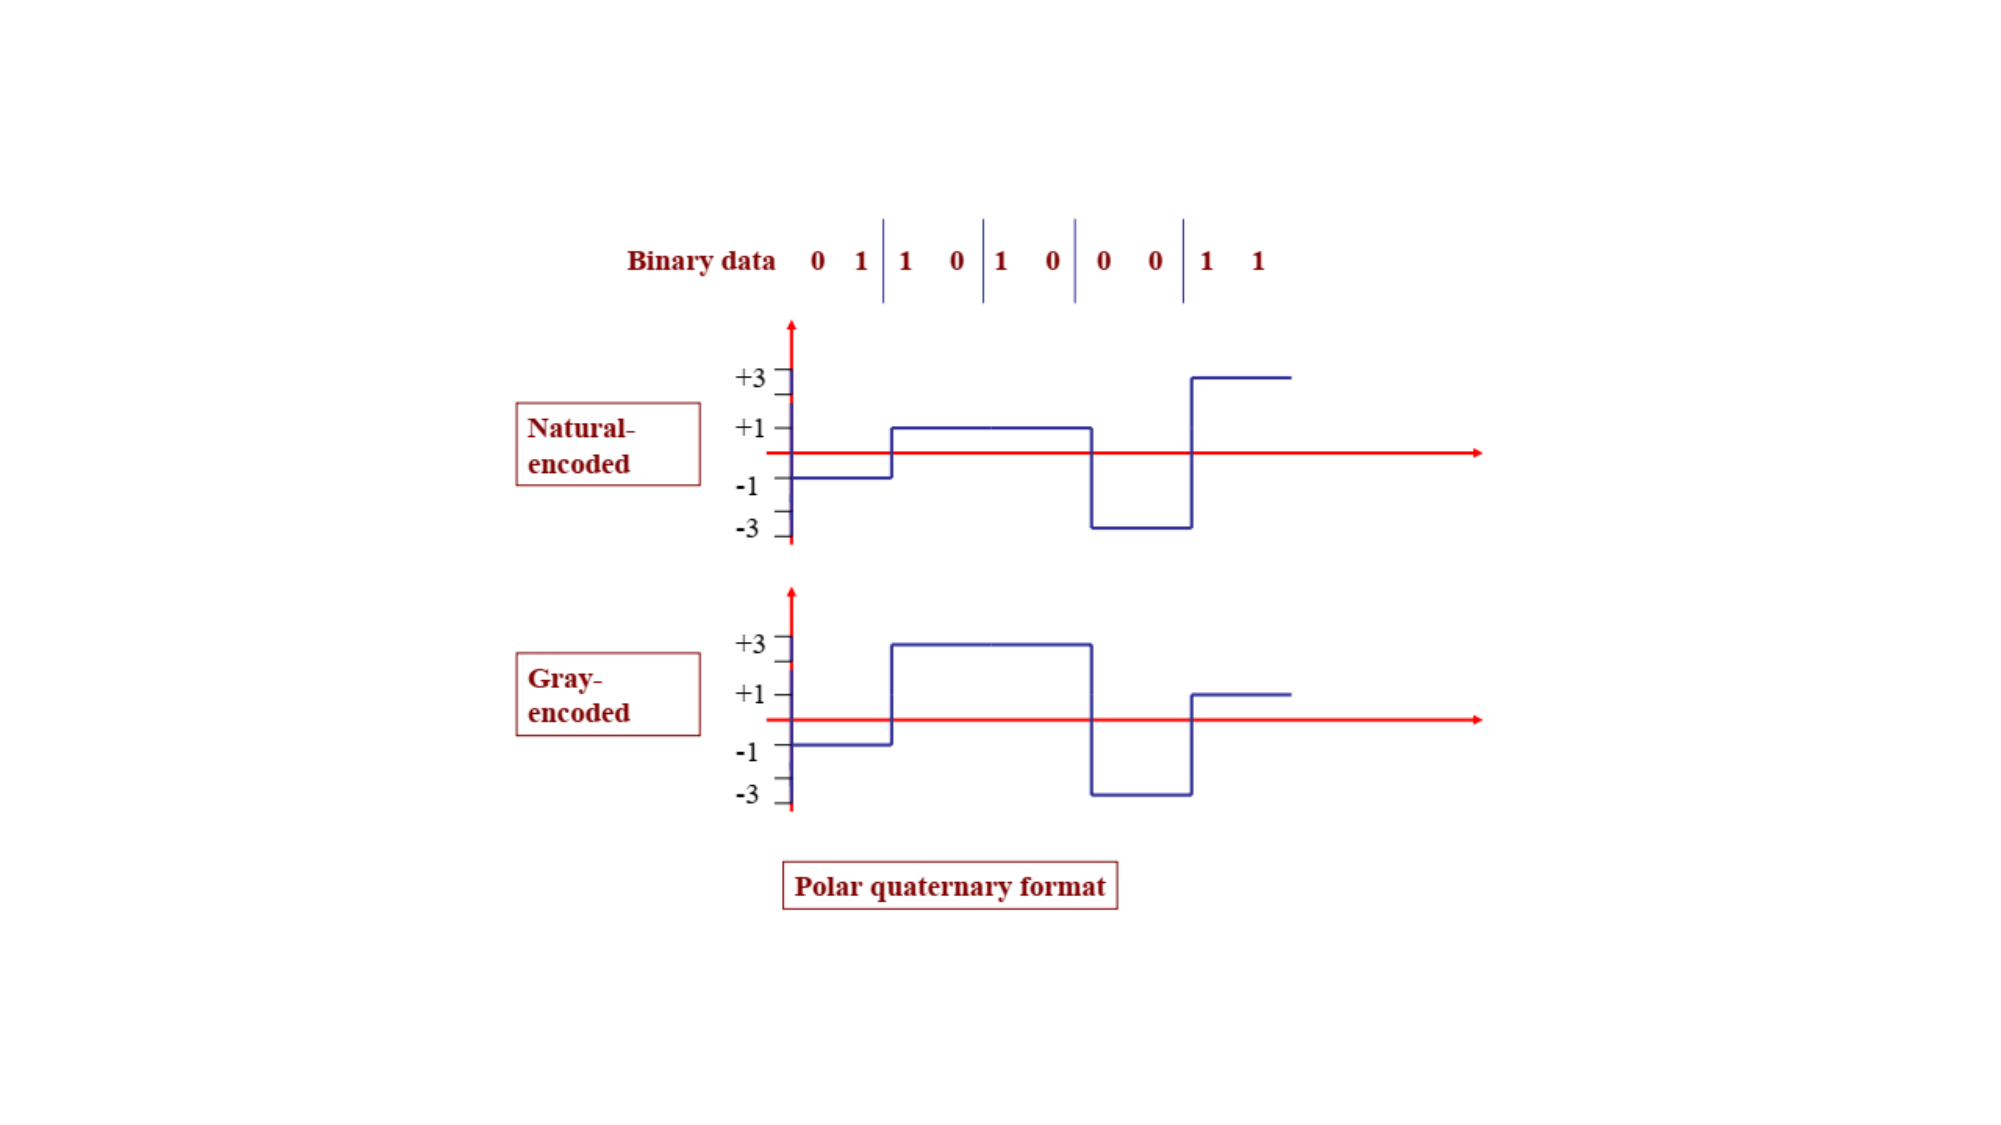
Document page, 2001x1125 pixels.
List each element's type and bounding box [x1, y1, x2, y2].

picture [506, 181, 1494, 943]
